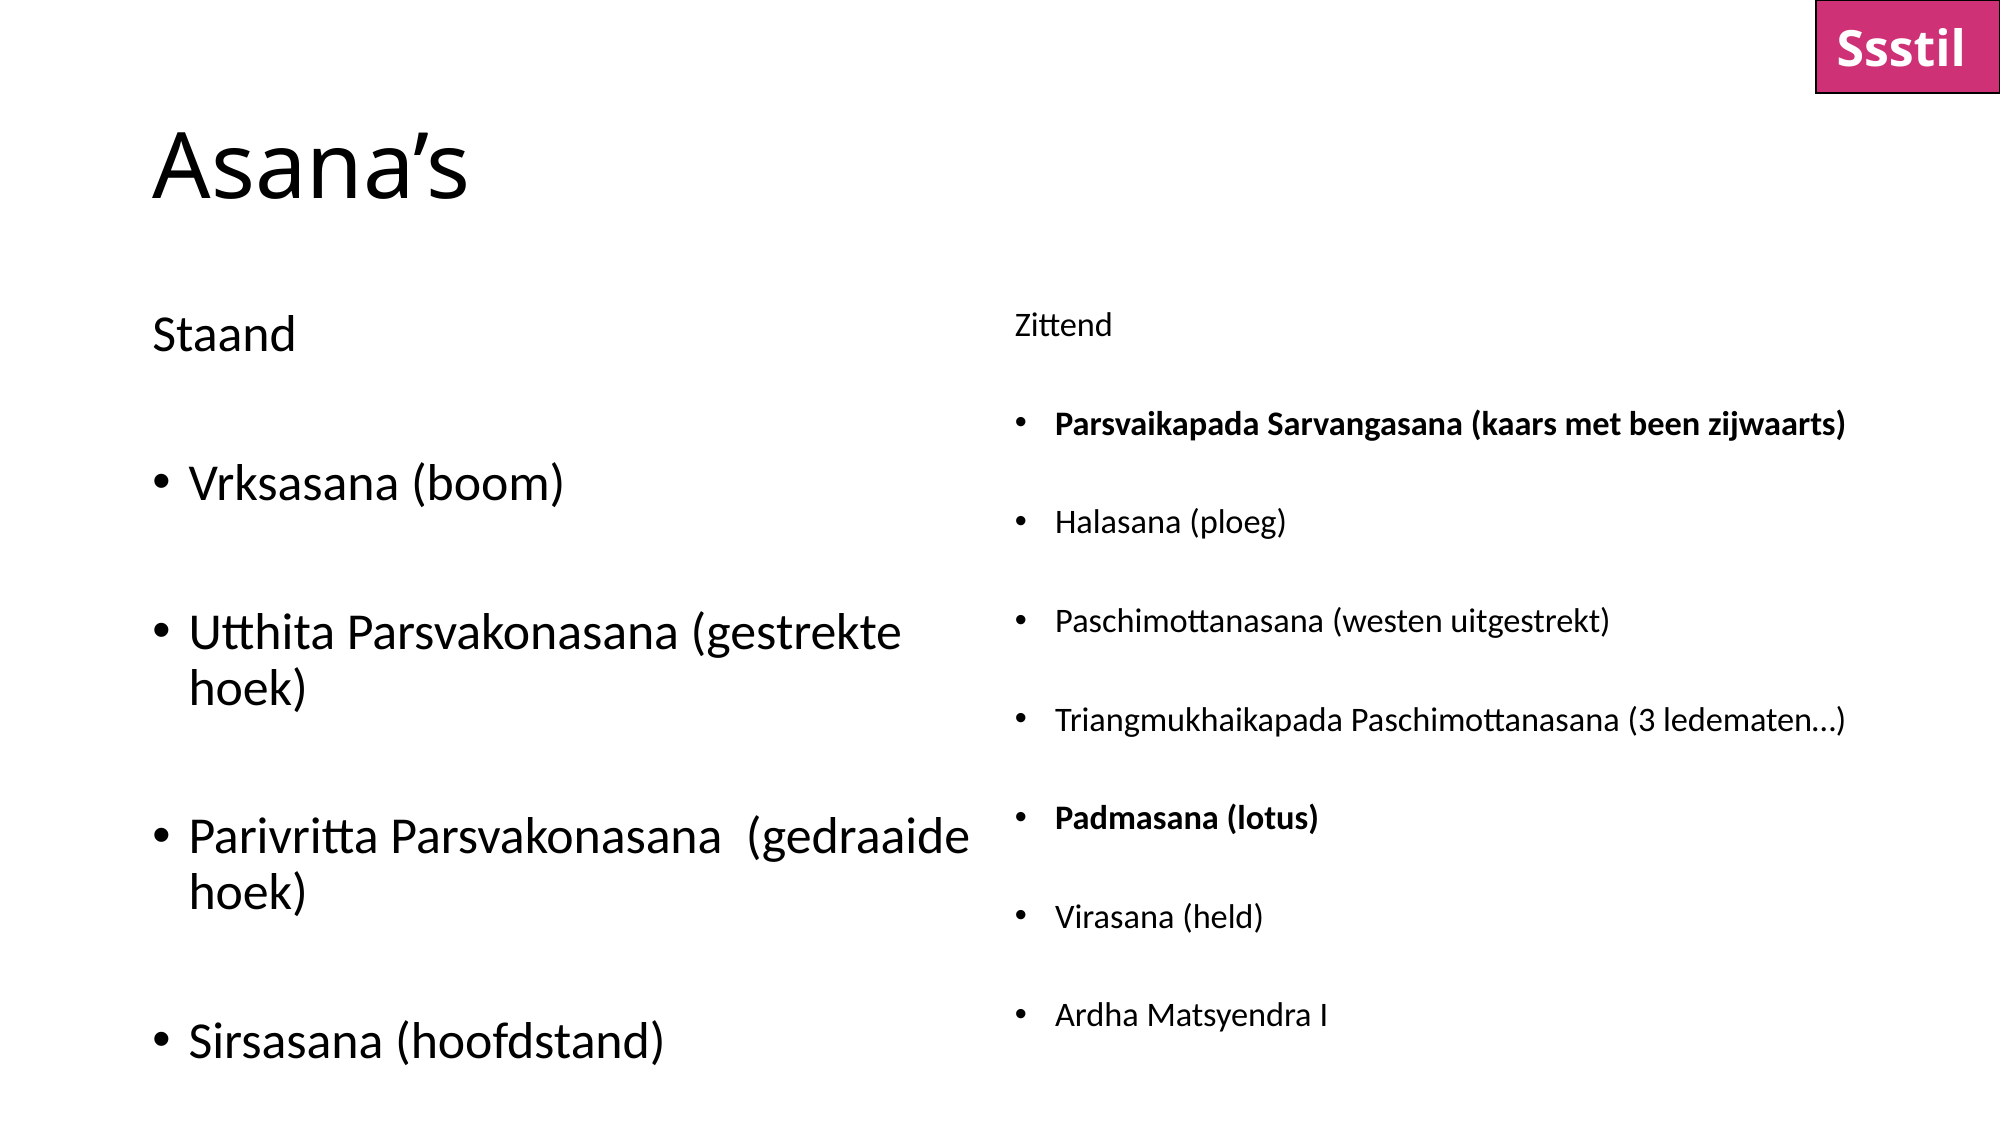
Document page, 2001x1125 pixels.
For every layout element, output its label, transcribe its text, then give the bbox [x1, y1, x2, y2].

text_box Ssstil [1815, 0, 2000, 94]
title Asana’s [137, 59, 1863, 278]
text_box Zittend Parsvaikapada Sarvangasana (kaars met been zijwaarts) Halasana (ploeg) Paschimottanasana (westen uitgestrekt) Triangmukhaikapada Paschimottanasana (3 ledematen…) Padmasana (lotus) Virasana (held) Ardha Matsyendra I [999, 299, 1863, 1086]
text_box Staand Vrksasana (boom) Utthita Parsvakonasana (gestrekte hoek) Parivritta Parsvakonasana (gedraaide hoek) Sirsasana (hoofdstand) [137, 299, 999, 1086]
